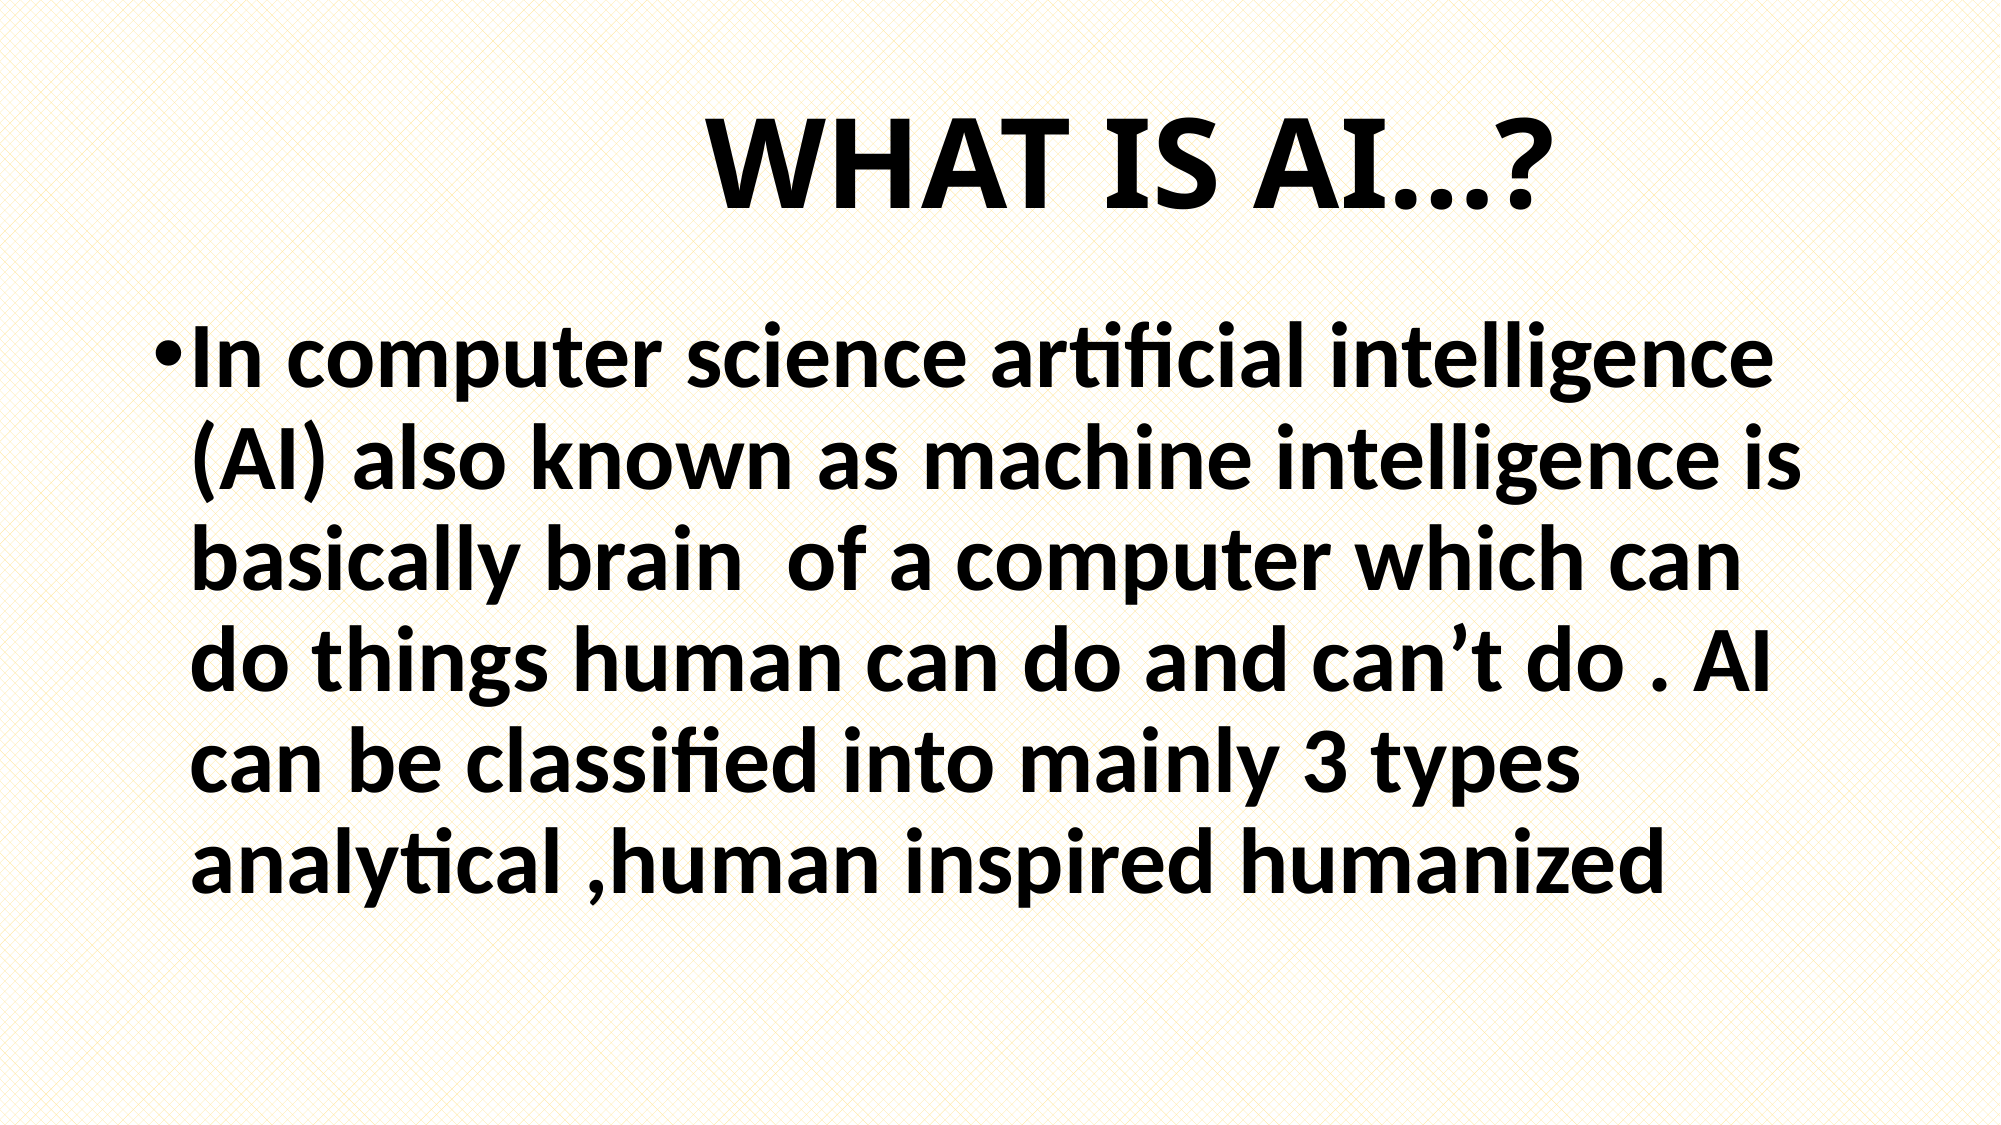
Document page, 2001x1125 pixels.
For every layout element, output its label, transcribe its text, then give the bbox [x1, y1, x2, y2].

title WHAT IS AI…? [137, 59, 1863, 278]
list In computer science artificial intelligence (AI) also known as machine intelligence is basically brain of a computer which can do things human can do and can’t do . AI can be classified into mainly 3 types analytical ,human inspired humanized [137, 299, 1863, 1014]
